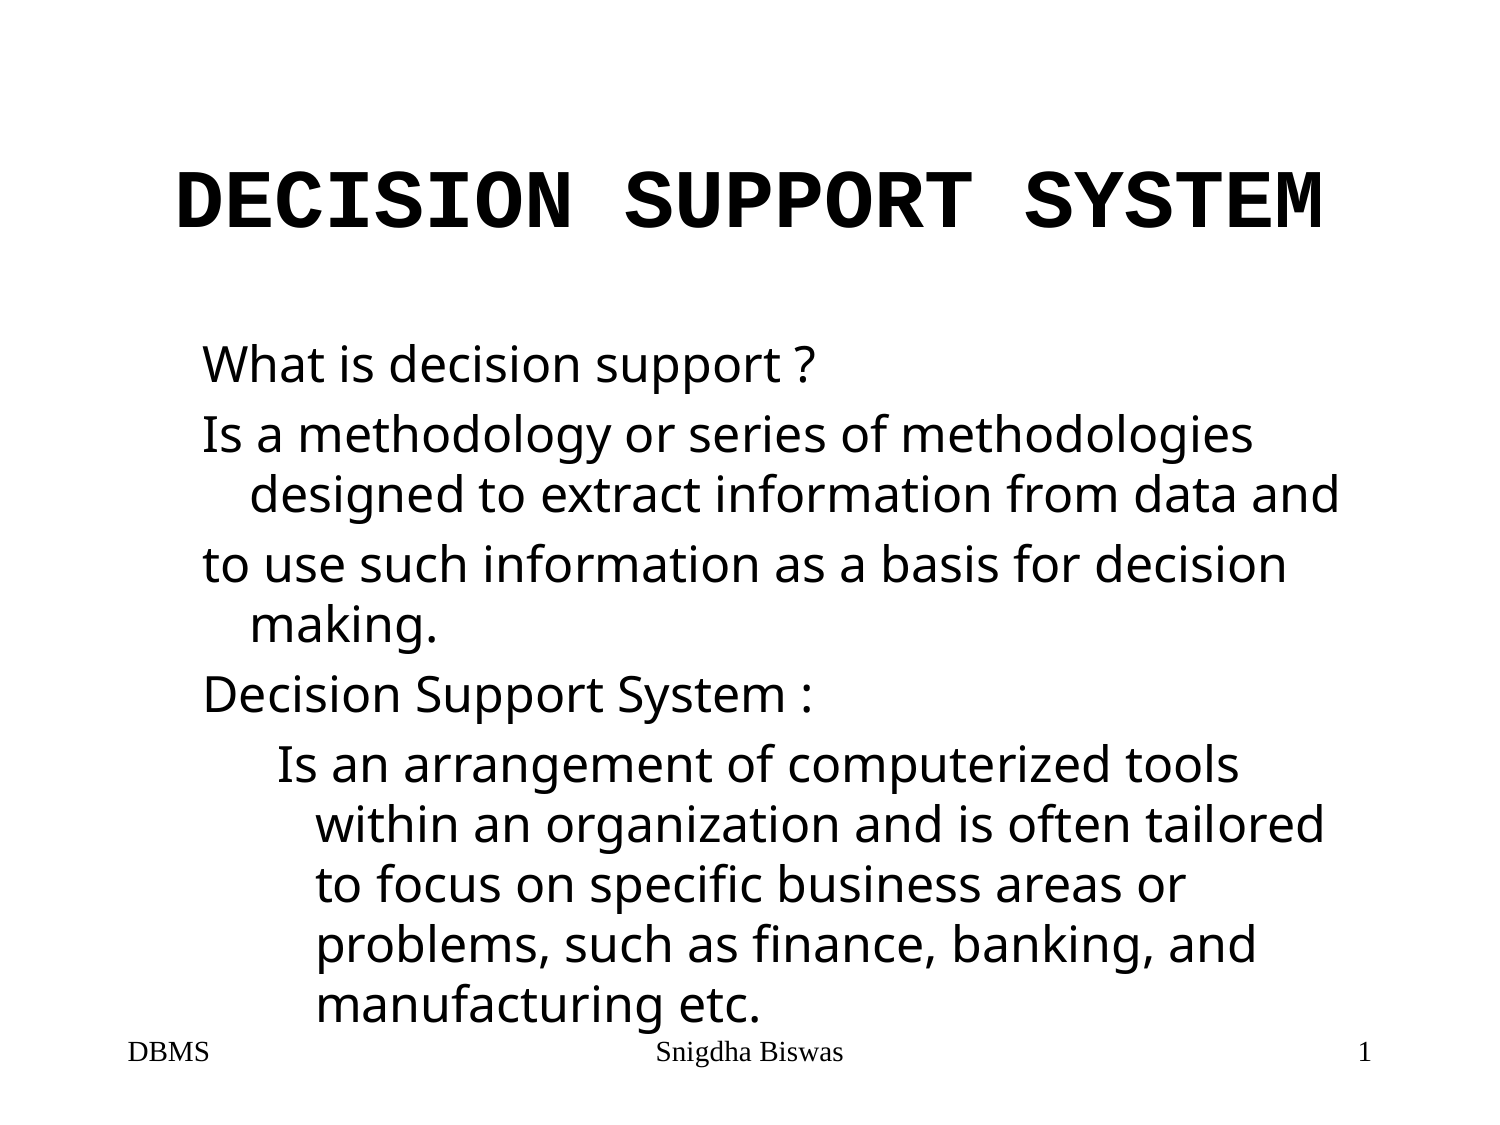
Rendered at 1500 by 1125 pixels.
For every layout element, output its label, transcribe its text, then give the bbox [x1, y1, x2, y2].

footer Snigdha Biswas [512, 1024, 988, 1101]
title DECISION SUPPORT SYSTEM [112, 99, 1388, 288]
slide_number 1 [1074, 1024, 1388, 1101]
list What is decision support ? Is a methodology or series of methodologies designed to extract information from data and to use such information as a basis for decision making. Decision Support System : Is an arrangement of computerized tools within an organization and is often tailored to focus on specific business areas or problems, such as finance, banking, and manufacturing etc. [112, 324, 1388, 1001]
slide_number DBMS [112, 1024, 426, 1101]
